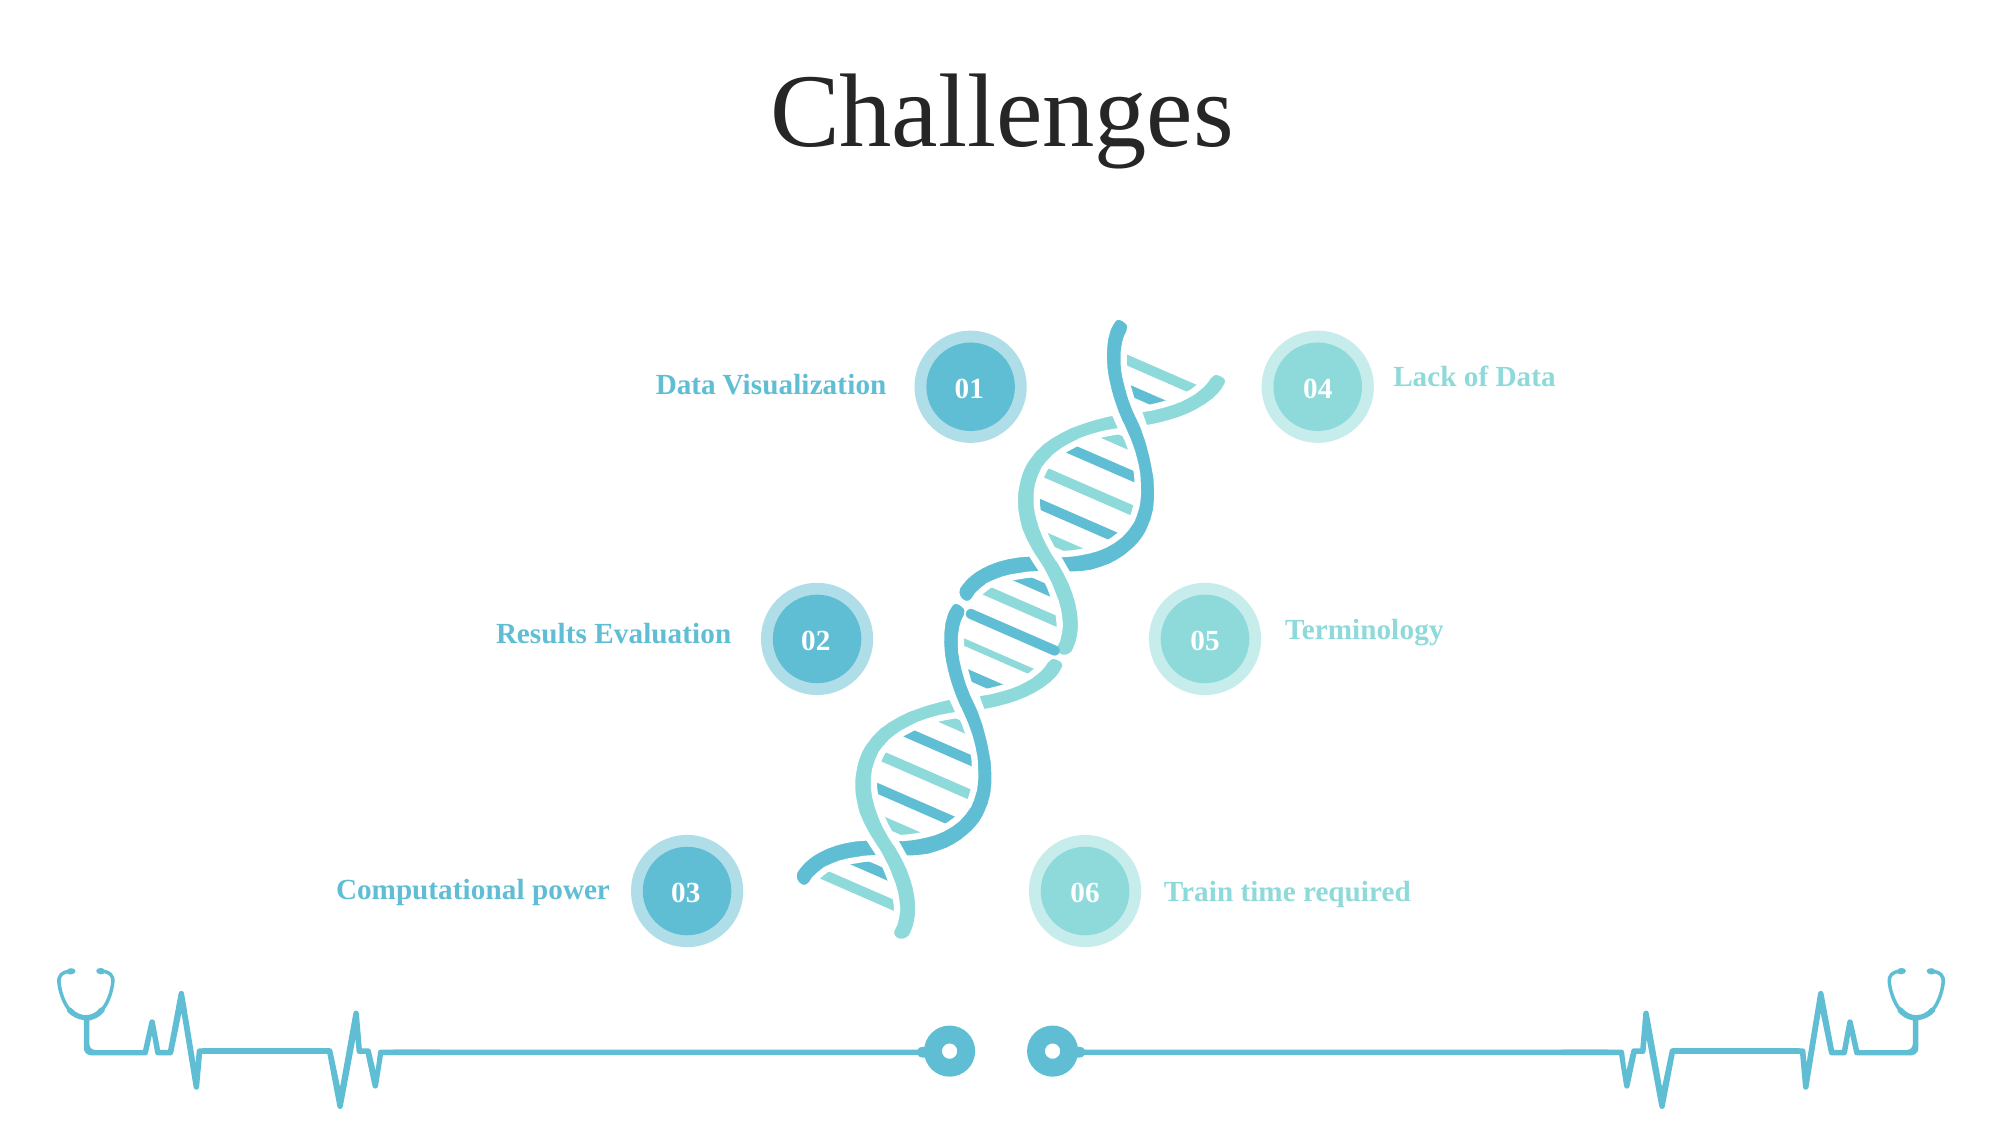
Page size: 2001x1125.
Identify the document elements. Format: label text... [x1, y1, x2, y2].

list Challenges [53, 55, 1952, 175]
text_box Train time required [1163, 865, 1611, 915]
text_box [760, 582, 874, 695]
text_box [914, 330, 1027, 443]
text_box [1148, 582, 1262, 695]
text_box Data Visualization [444, 357, 887, 408]
text_box Results Evaluation [289, 607, 720, 657]
text_box Terminology [1285, 602, 1736, 653]
text_box Lack of Data [1393, 349, 1841, 400]
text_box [630, 834, 744, 948]
text_box Computational power [168, 862, 611, 913]
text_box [1028, 834, 1142, 948]
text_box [1261, 330, 1374, 443]
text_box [720, 379, 1280, 910]
